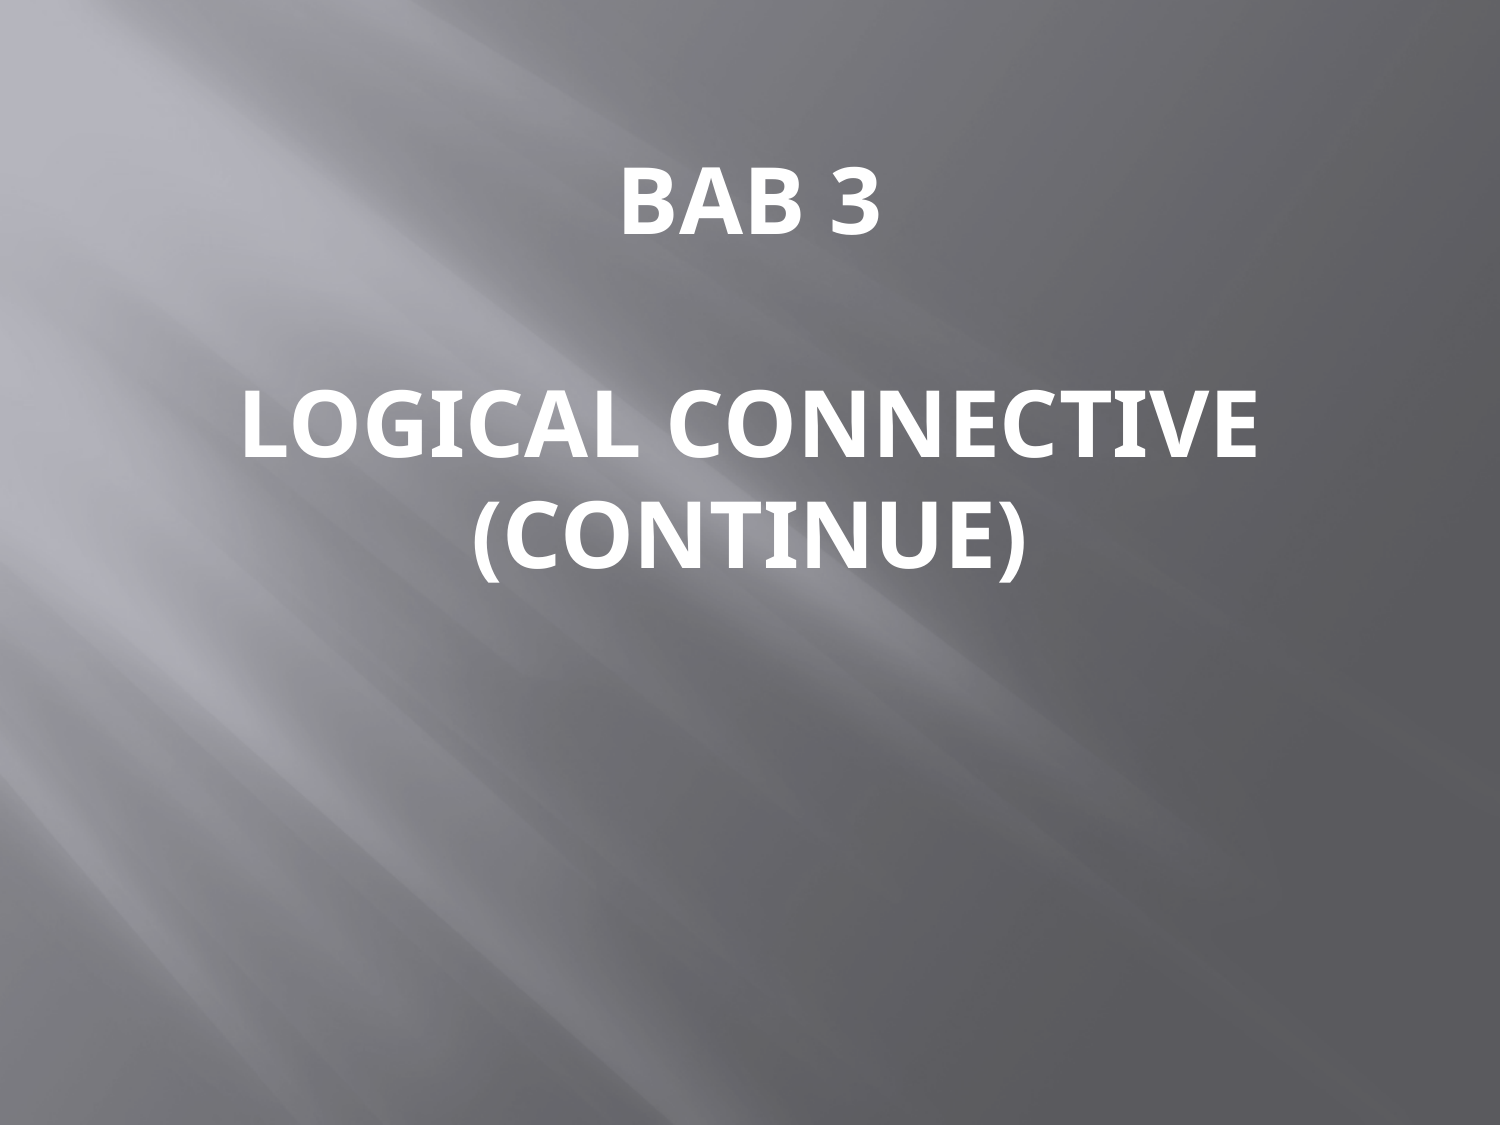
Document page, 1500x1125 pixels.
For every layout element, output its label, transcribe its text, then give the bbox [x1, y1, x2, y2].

title BAB 3 LOGICAL CONNECTIVE (Continue) [112, 137, 1388, 588]
